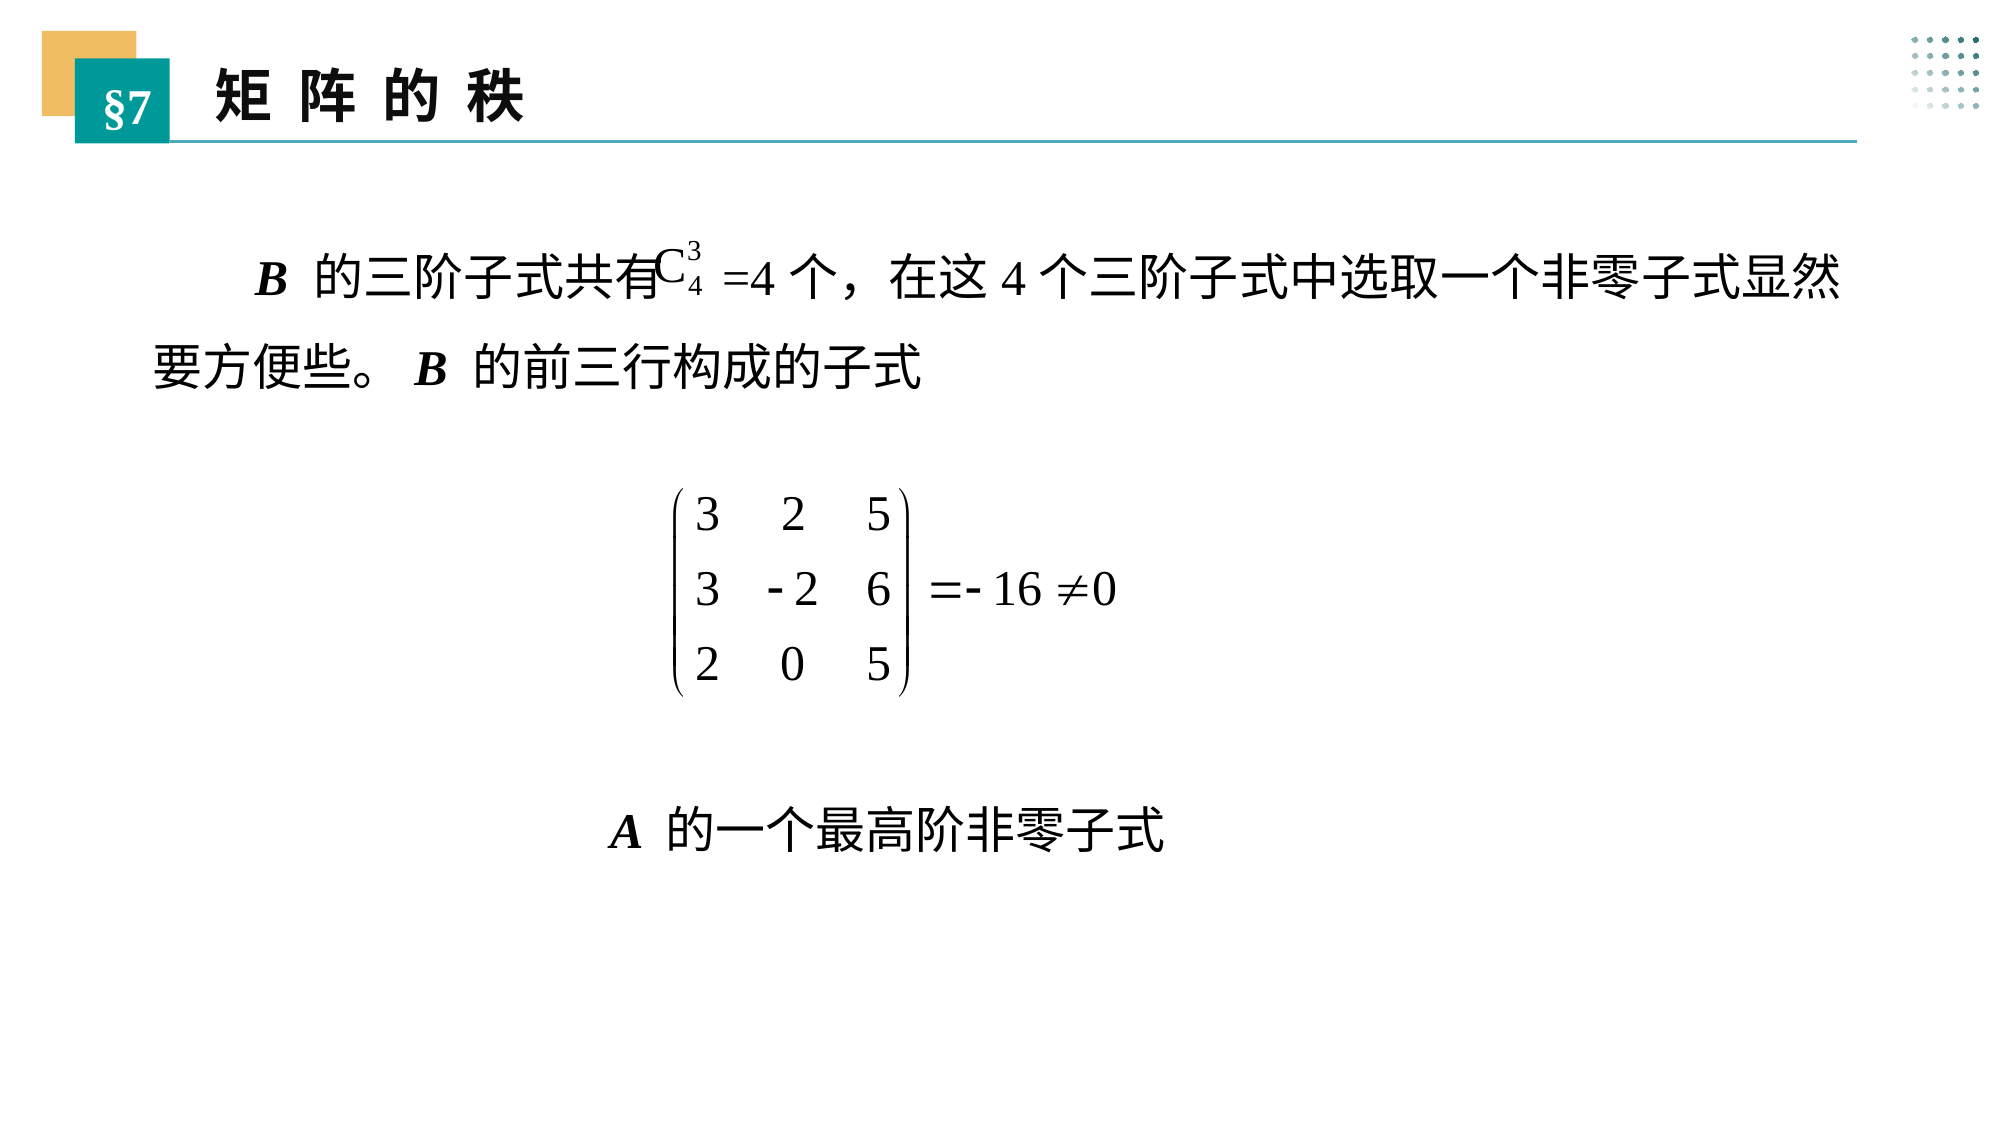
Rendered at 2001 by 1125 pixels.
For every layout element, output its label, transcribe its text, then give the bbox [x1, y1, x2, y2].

text_box A 的一个最高阶非零子式 [595, 761, 1260, 867]
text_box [667, 482, 1121, 704]
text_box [137, 208, 1857, 406]
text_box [79, 51, 864, 143]
